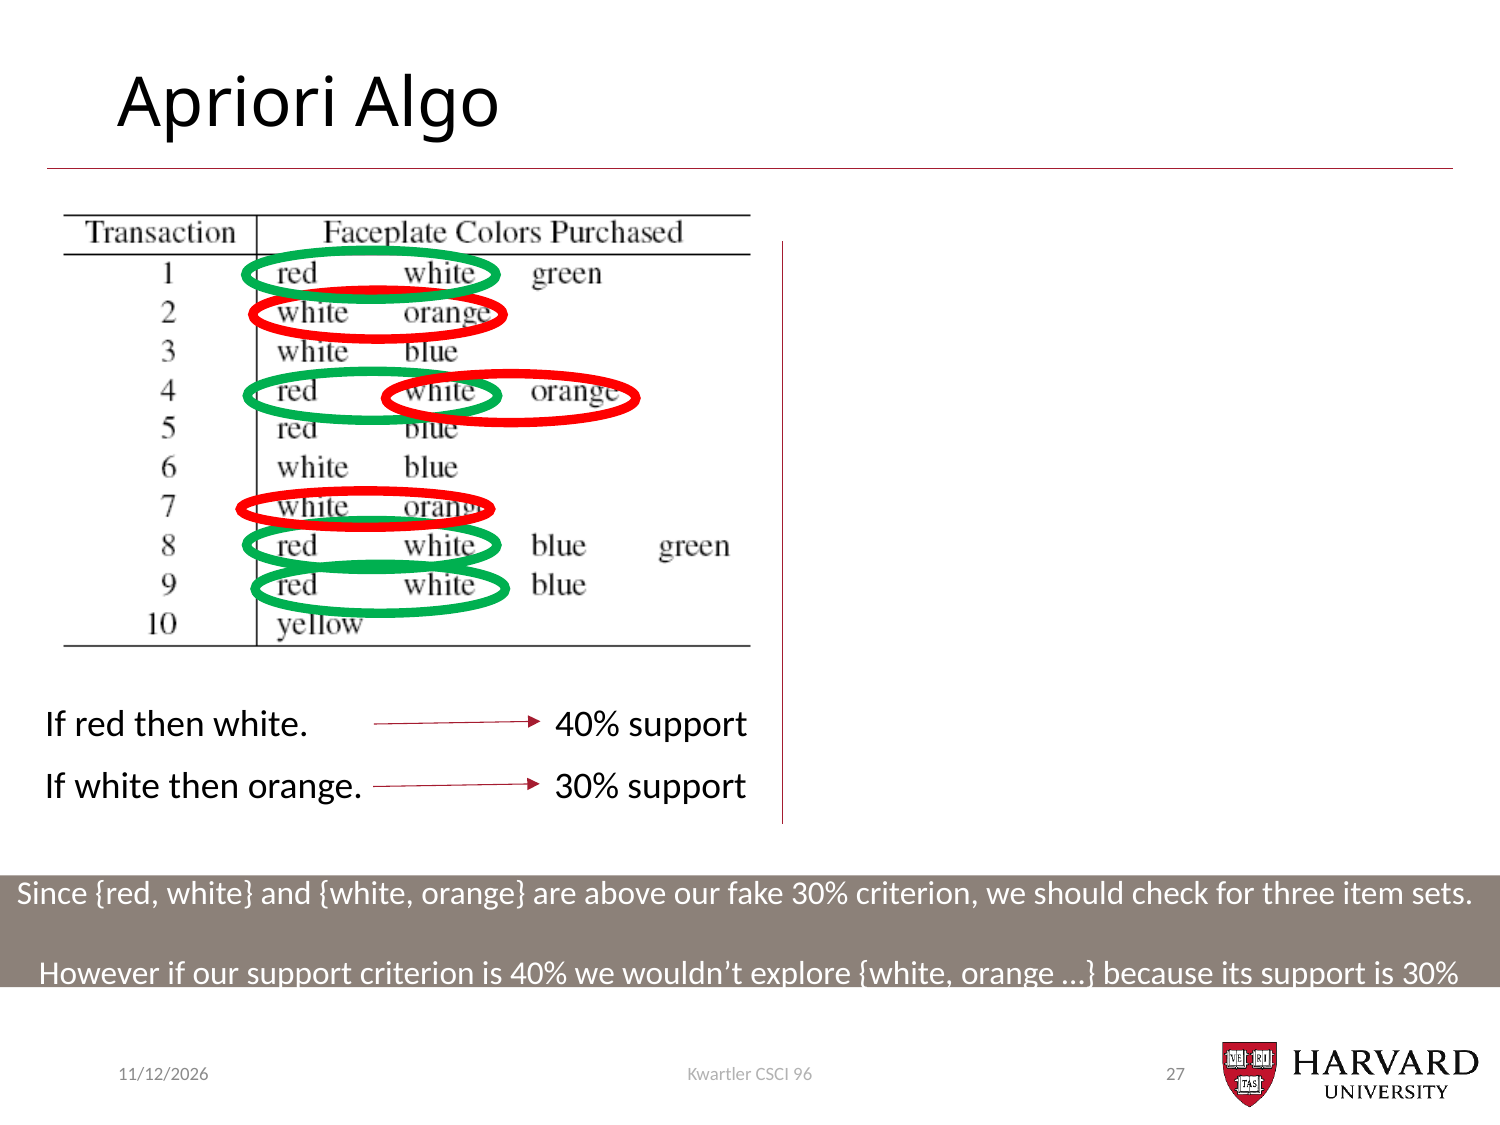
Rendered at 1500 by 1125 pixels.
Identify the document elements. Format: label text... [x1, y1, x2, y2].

title Apriori Algo [103, 59, 1397, 157]
text_box 30% support [539, 753, 762, 814]
text_box If red then white. [30, 691, 324, 752]
text_box If white then orange. [29, 753, 379, 814]
footer Kwartler CSCI 96 [496, 1042, 1004, 1103]
picture [1200, 1024, 1500, 1125]
text_box 40% support [540, 691, 763, 752]
picture [56, 207, 768, 658]
slide_number 27 [1059, 1042, 1200, 1103]
text_box Since {red, white} and {white, orange} are above our fake 30% criterion, we should check for three item sets. However if our support criterion is 40% we wouldn’t explore {white, orange …} because its support is 30% [0, 874, 1500, 988]
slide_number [103, 1042, 441, 1103]
